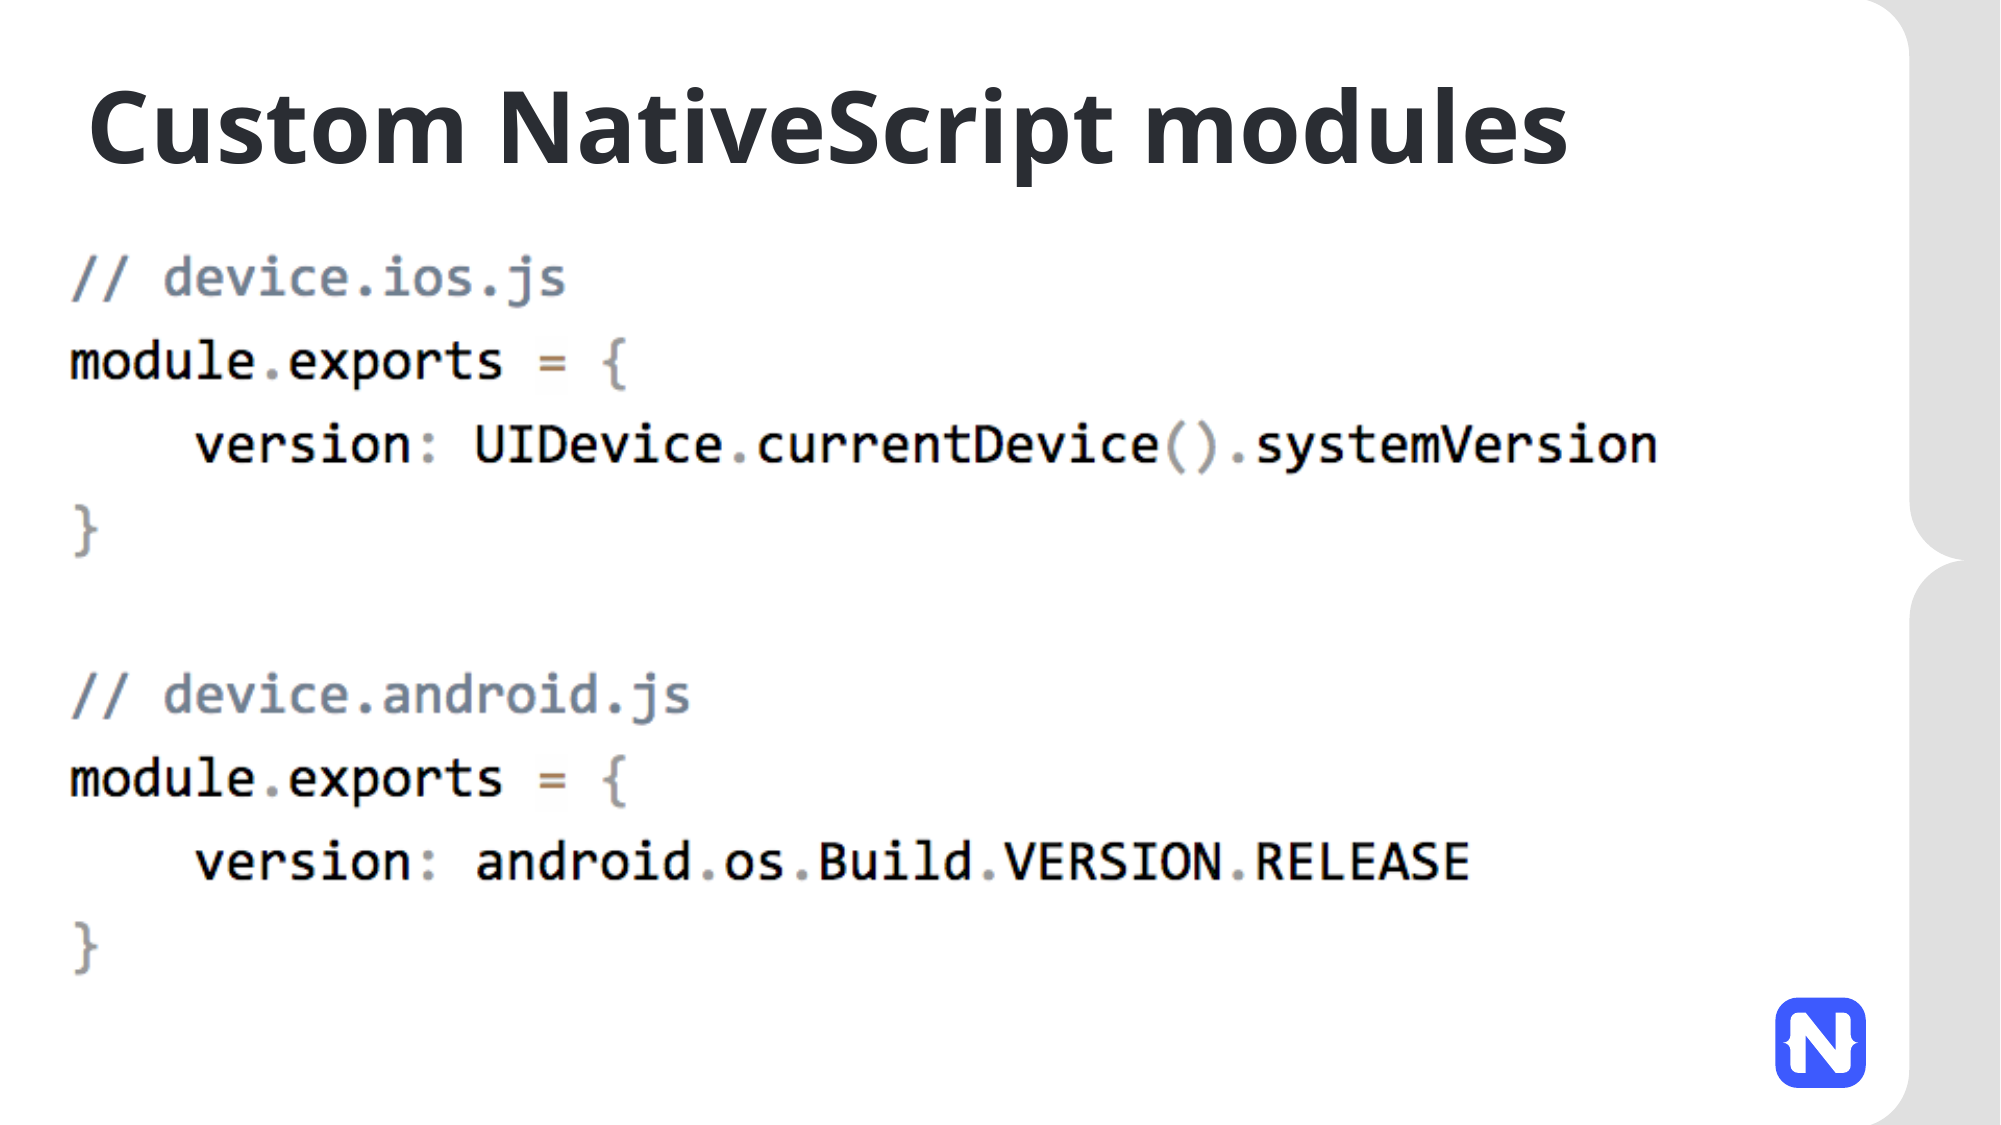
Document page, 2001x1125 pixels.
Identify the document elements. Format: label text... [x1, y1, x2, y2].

picture [29, 219, 1760, 1041]
title Custom NativeScript modules [71, 85, 1932, 176]
